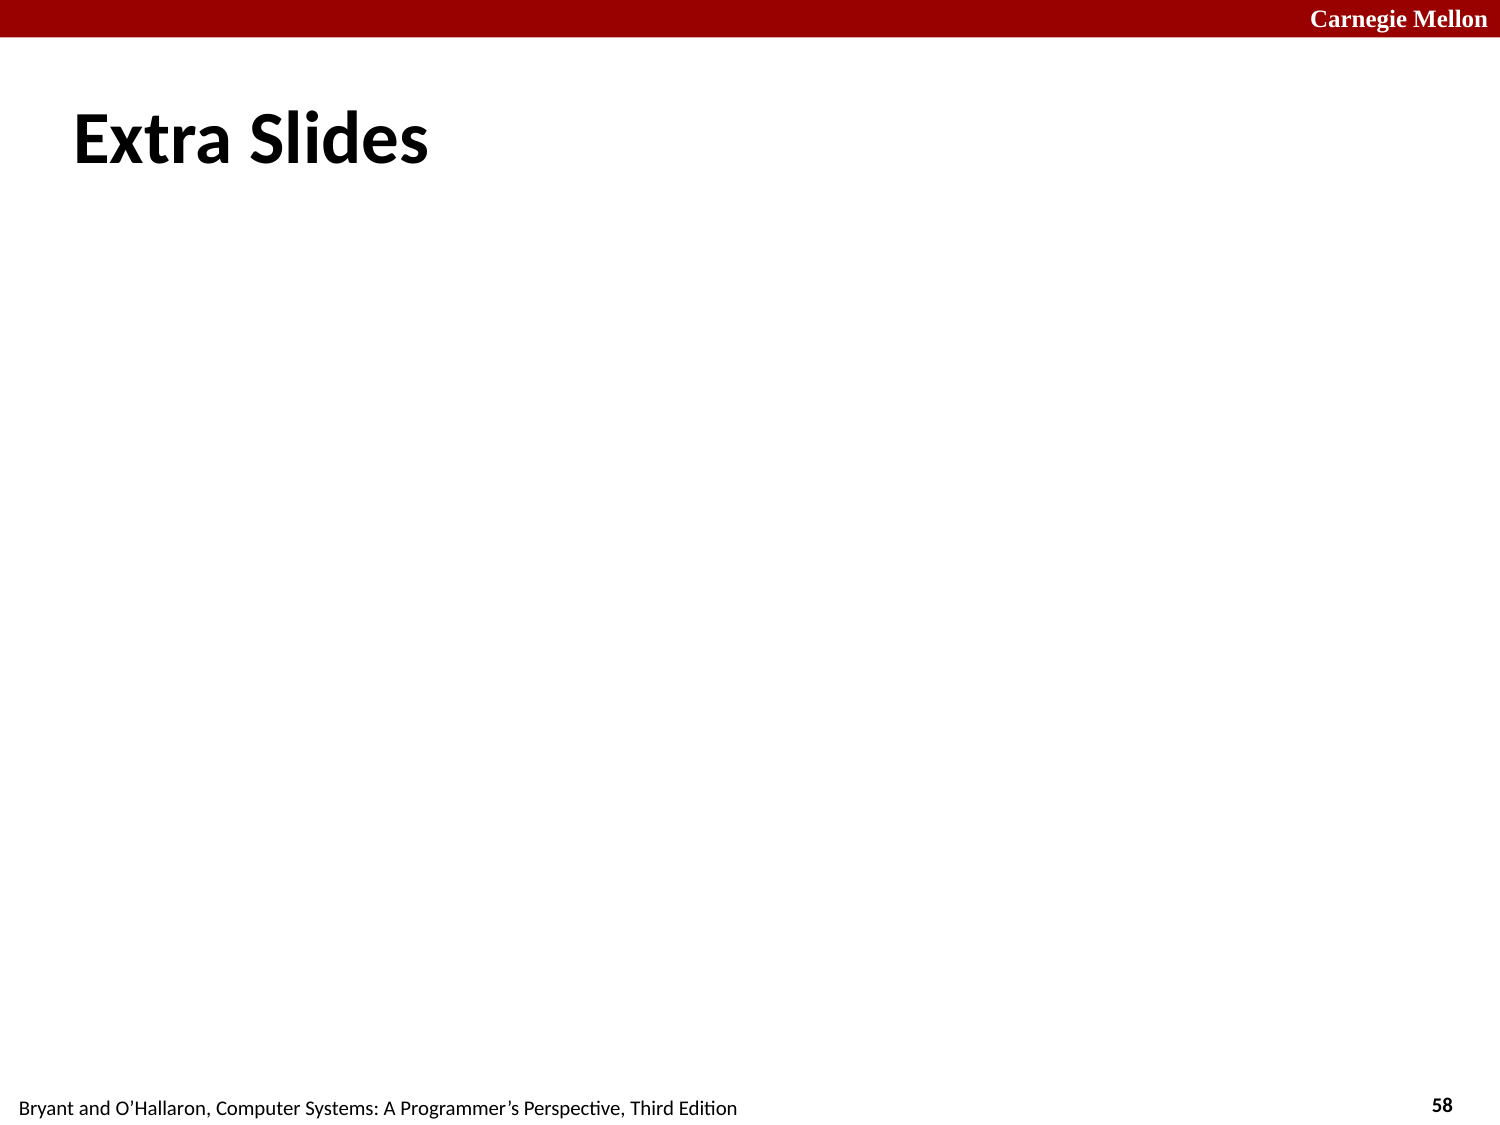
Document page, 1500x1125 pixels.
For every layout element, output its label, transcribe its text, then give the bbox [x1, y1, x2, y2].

title Extra Slides [58, 71, 1305, 197]
